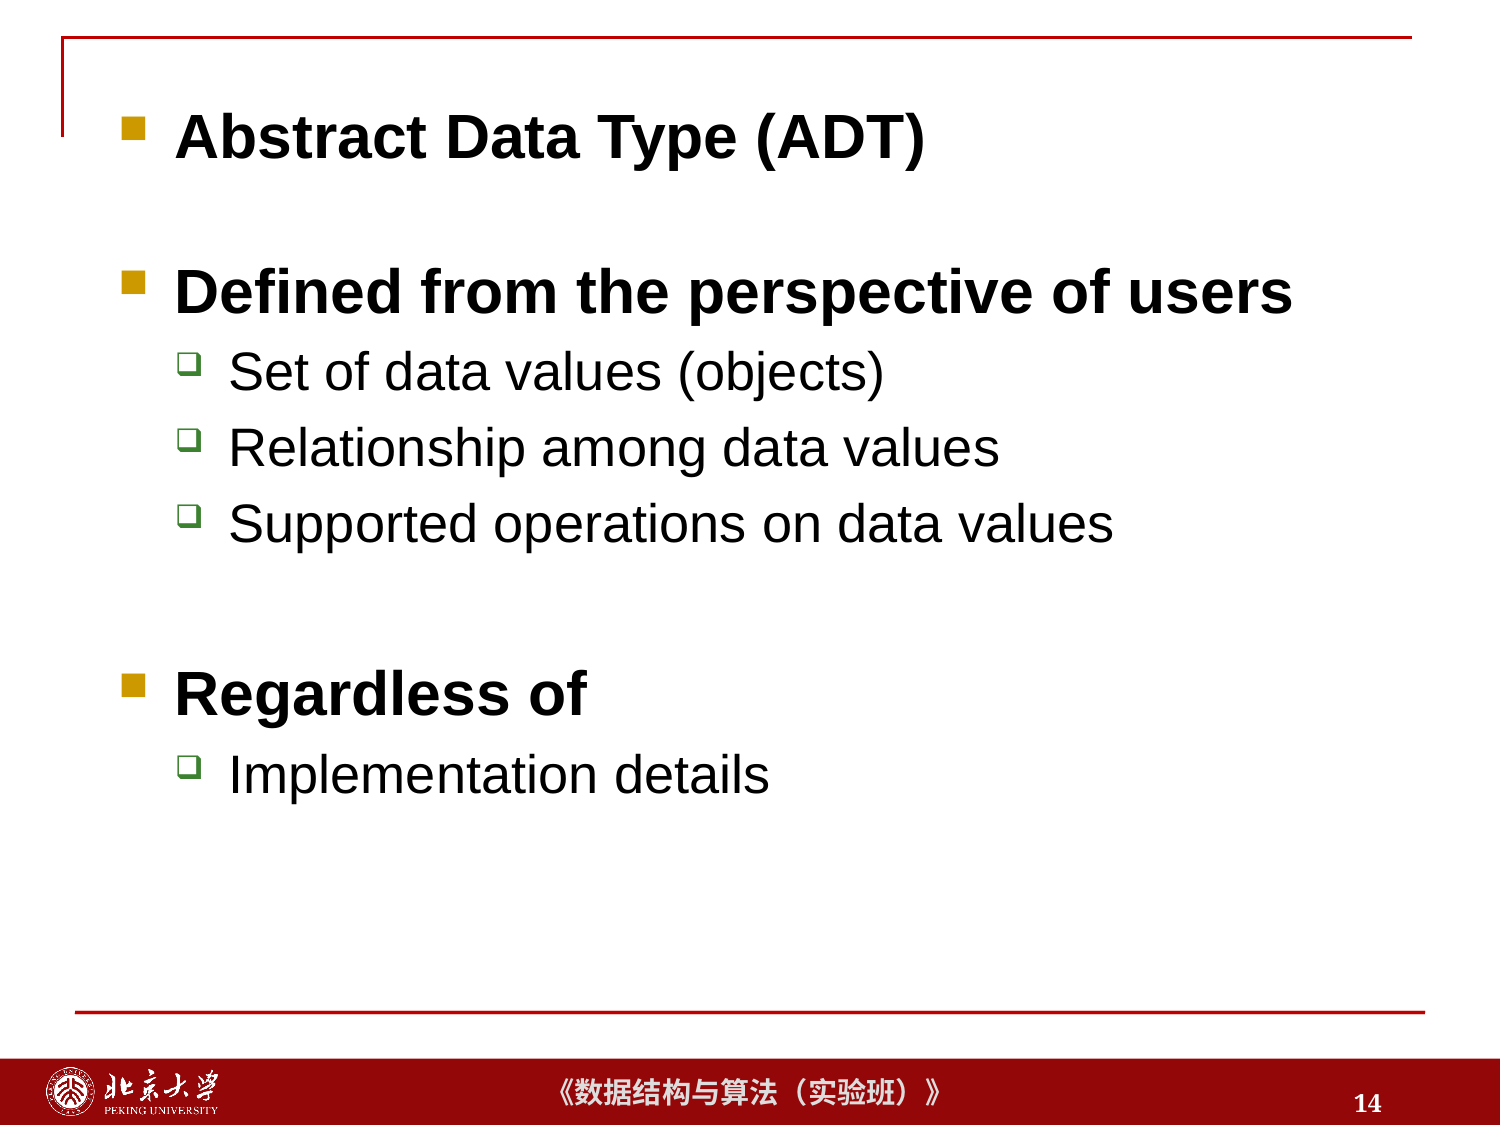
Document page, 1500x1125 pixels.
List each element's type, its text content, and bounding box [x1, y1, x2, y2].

list Defined from the perspective of users Set of data values (objects) Relationship among data values Supported operations on data values Regardless of Implementation details [103, 243, 1398, 1017]
slide_number 14 [1059, 1074, 1397, 1125]
picture [46, 1067, 218, 1116]
title Abstract Data Type (ADT) [103, 59, 1398, 208]
